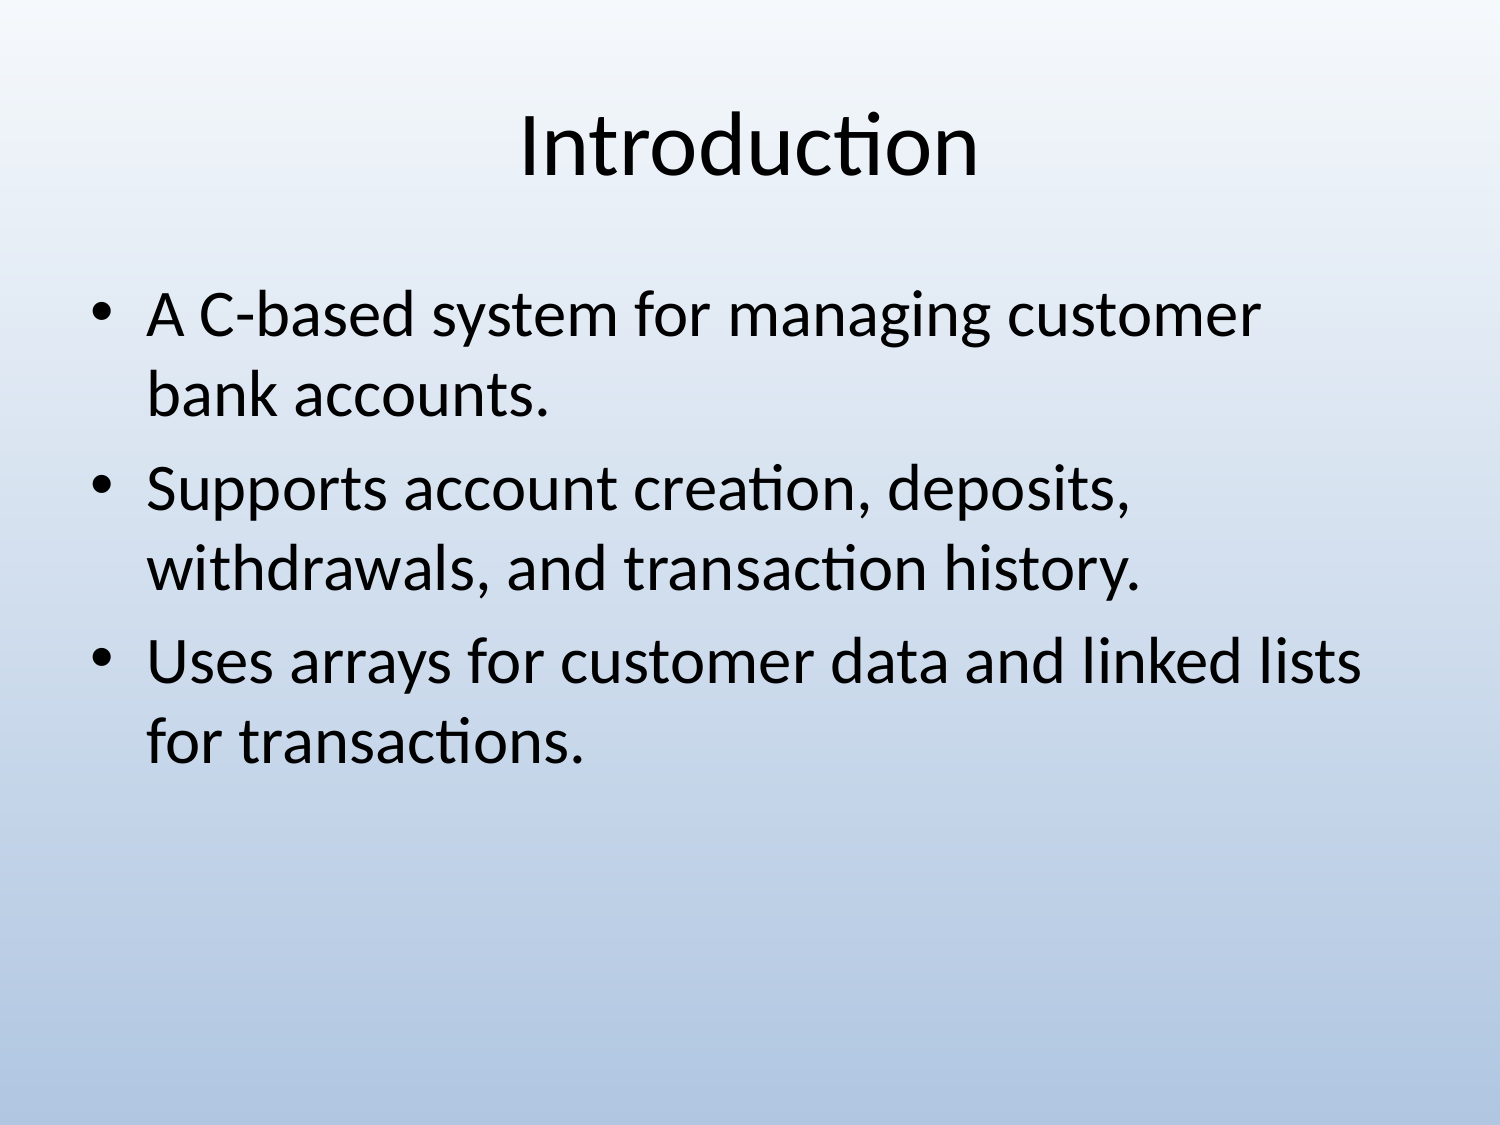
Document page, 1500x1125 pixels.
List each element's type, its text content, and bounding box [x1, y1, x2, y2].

list A C-based system for managing customer bank accounts. Supports account creation, deposits, withdrawals, and transaction history. Uses arrays for customer data and linked lists for transactions. [75, 262, 1425, 1005]
title Introduction [75, 45, 1425, 233]
